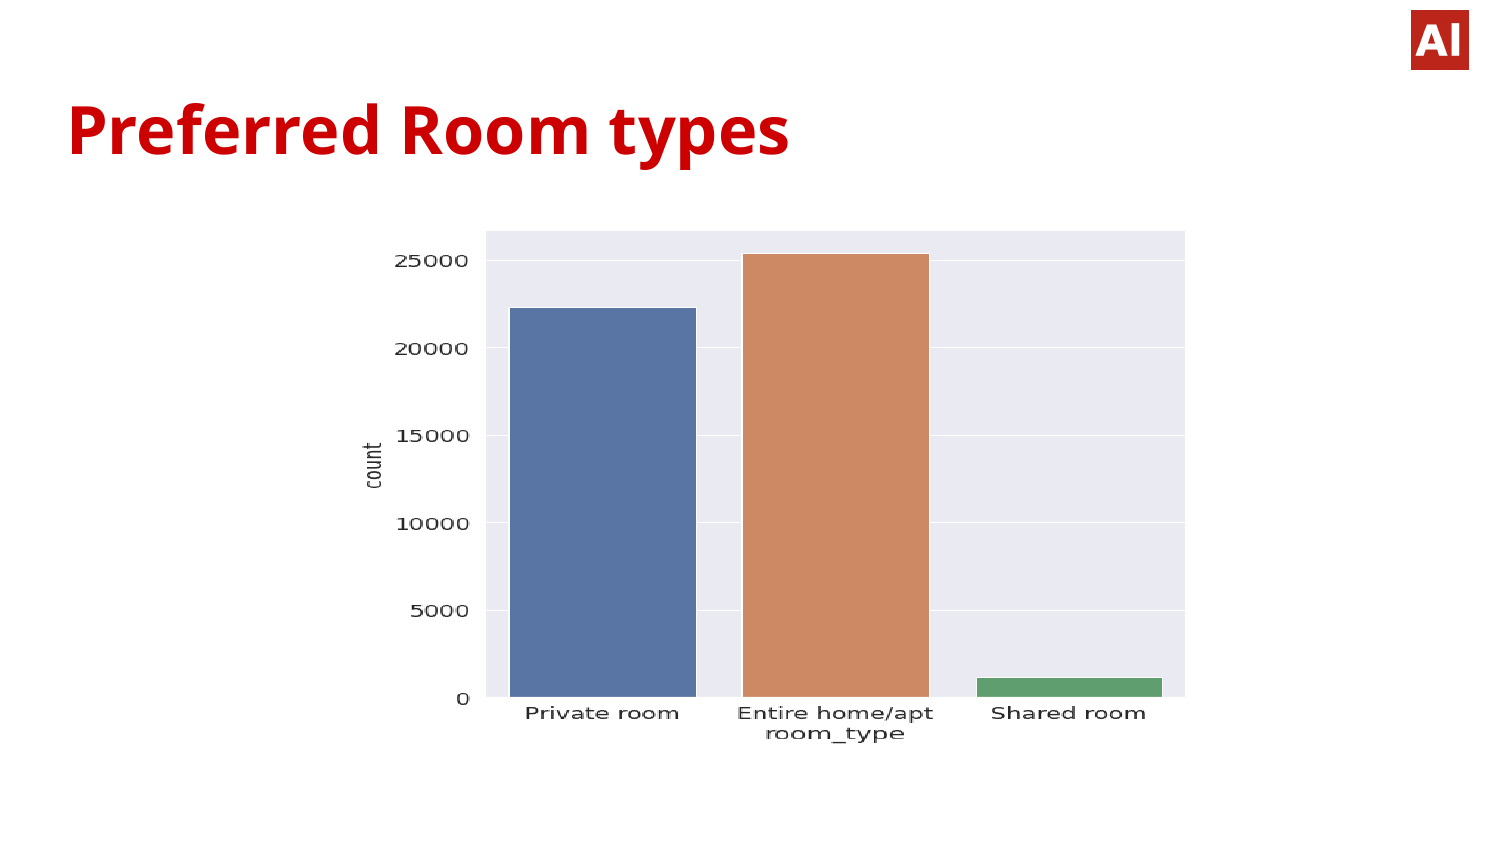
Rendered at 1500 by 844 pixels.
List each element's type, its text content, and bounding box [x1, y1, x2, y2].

picture [351, 224, 1196, 749]
picture [1411, 10, 1469, 70]
title Preferred Room types [51, 72, 1449, 167]
